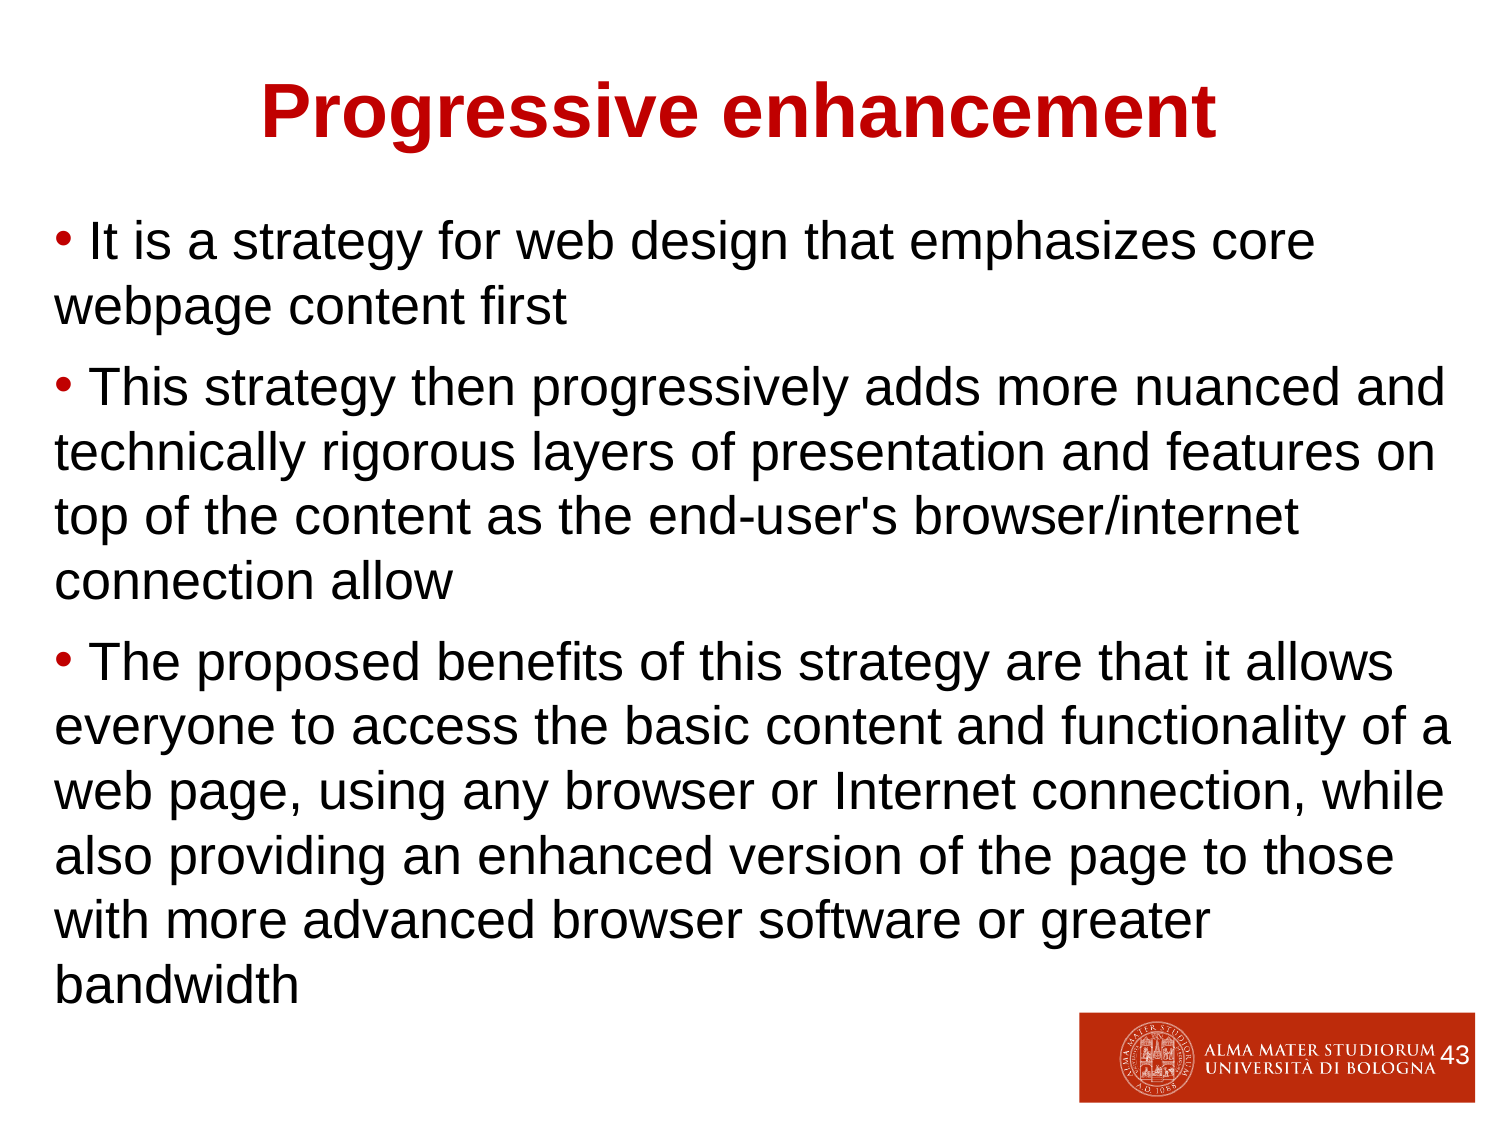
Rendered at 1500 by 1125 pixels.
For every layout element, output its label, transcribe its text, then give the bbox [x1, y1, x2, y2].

text_box 43 [1218, 1031, 1485, 1077]
text_box It is a strategy for web design that emphasizes core webpage content first This strategy then progressively adds more nuanced and technically rigorous layers of presentation and features on top of the content as the end-user's browser/internet connection allow The proposed benefits of this strategy are that it allows everyone to access the basic content and functionality of a web page, using any browser or Internet connection, while also providing an enhanced version of the page to those with more advanced browser software or greater bandwidth [39, 198, 1468, 1022]
picture [1112, 1022, 1442, 1102]
text_box Progressive enhancement [103, 46, 1396, 167]
